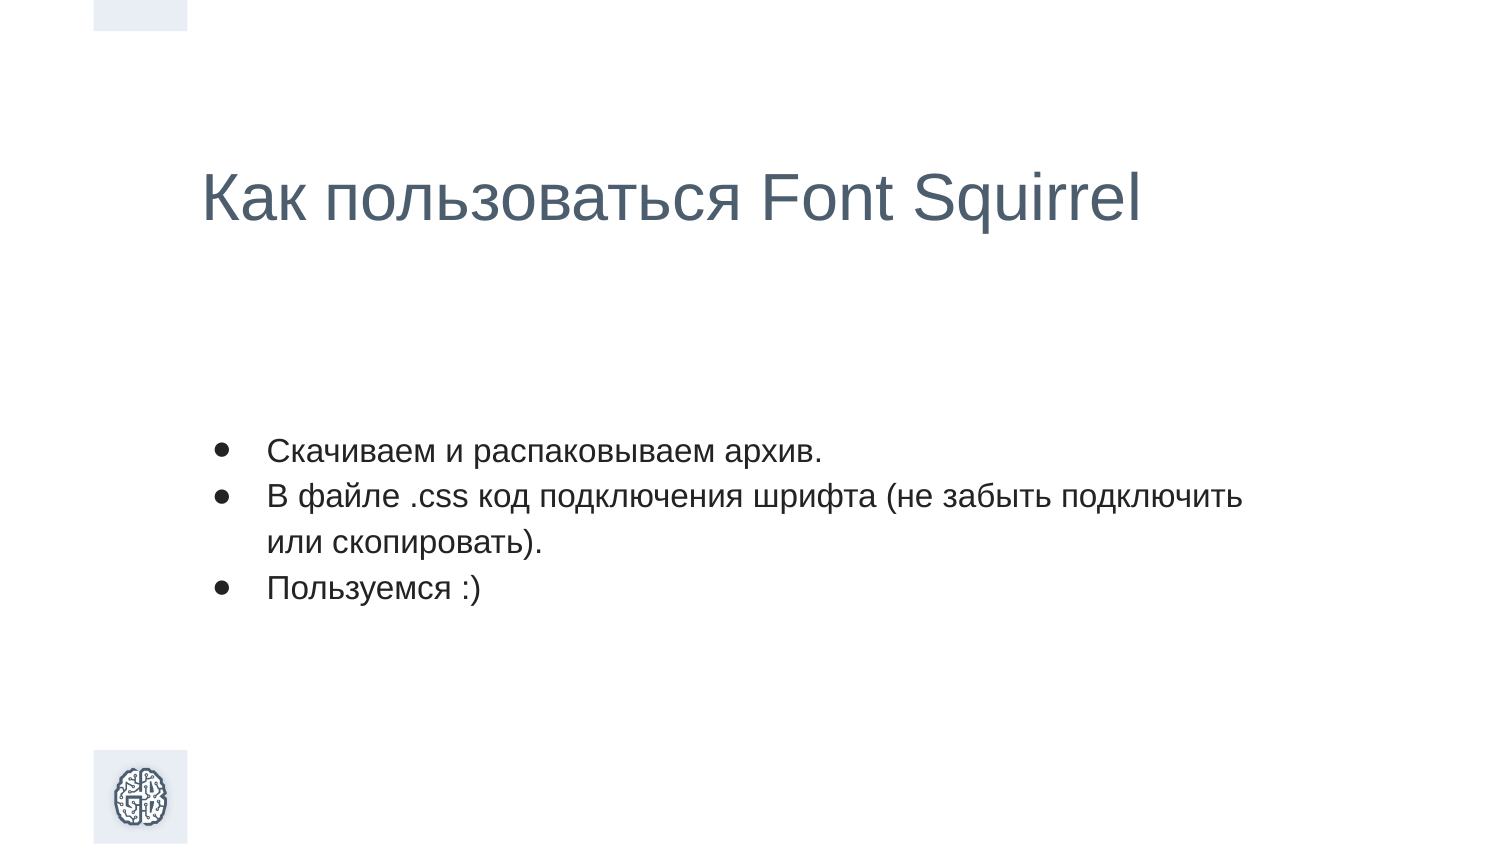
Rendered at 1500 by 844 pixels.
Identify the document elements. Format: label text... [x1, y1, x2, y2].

picture [106, 760, 175, 834]
list Скачиваем и распаковываем архив. В файле .css код подключения шрифта (не забыть подключить или скопировать). Пользуемся :) [187, 289, 1313, 740]
text_box Как пользоваться Font Squirrel [186, 94, 1311, 282]
